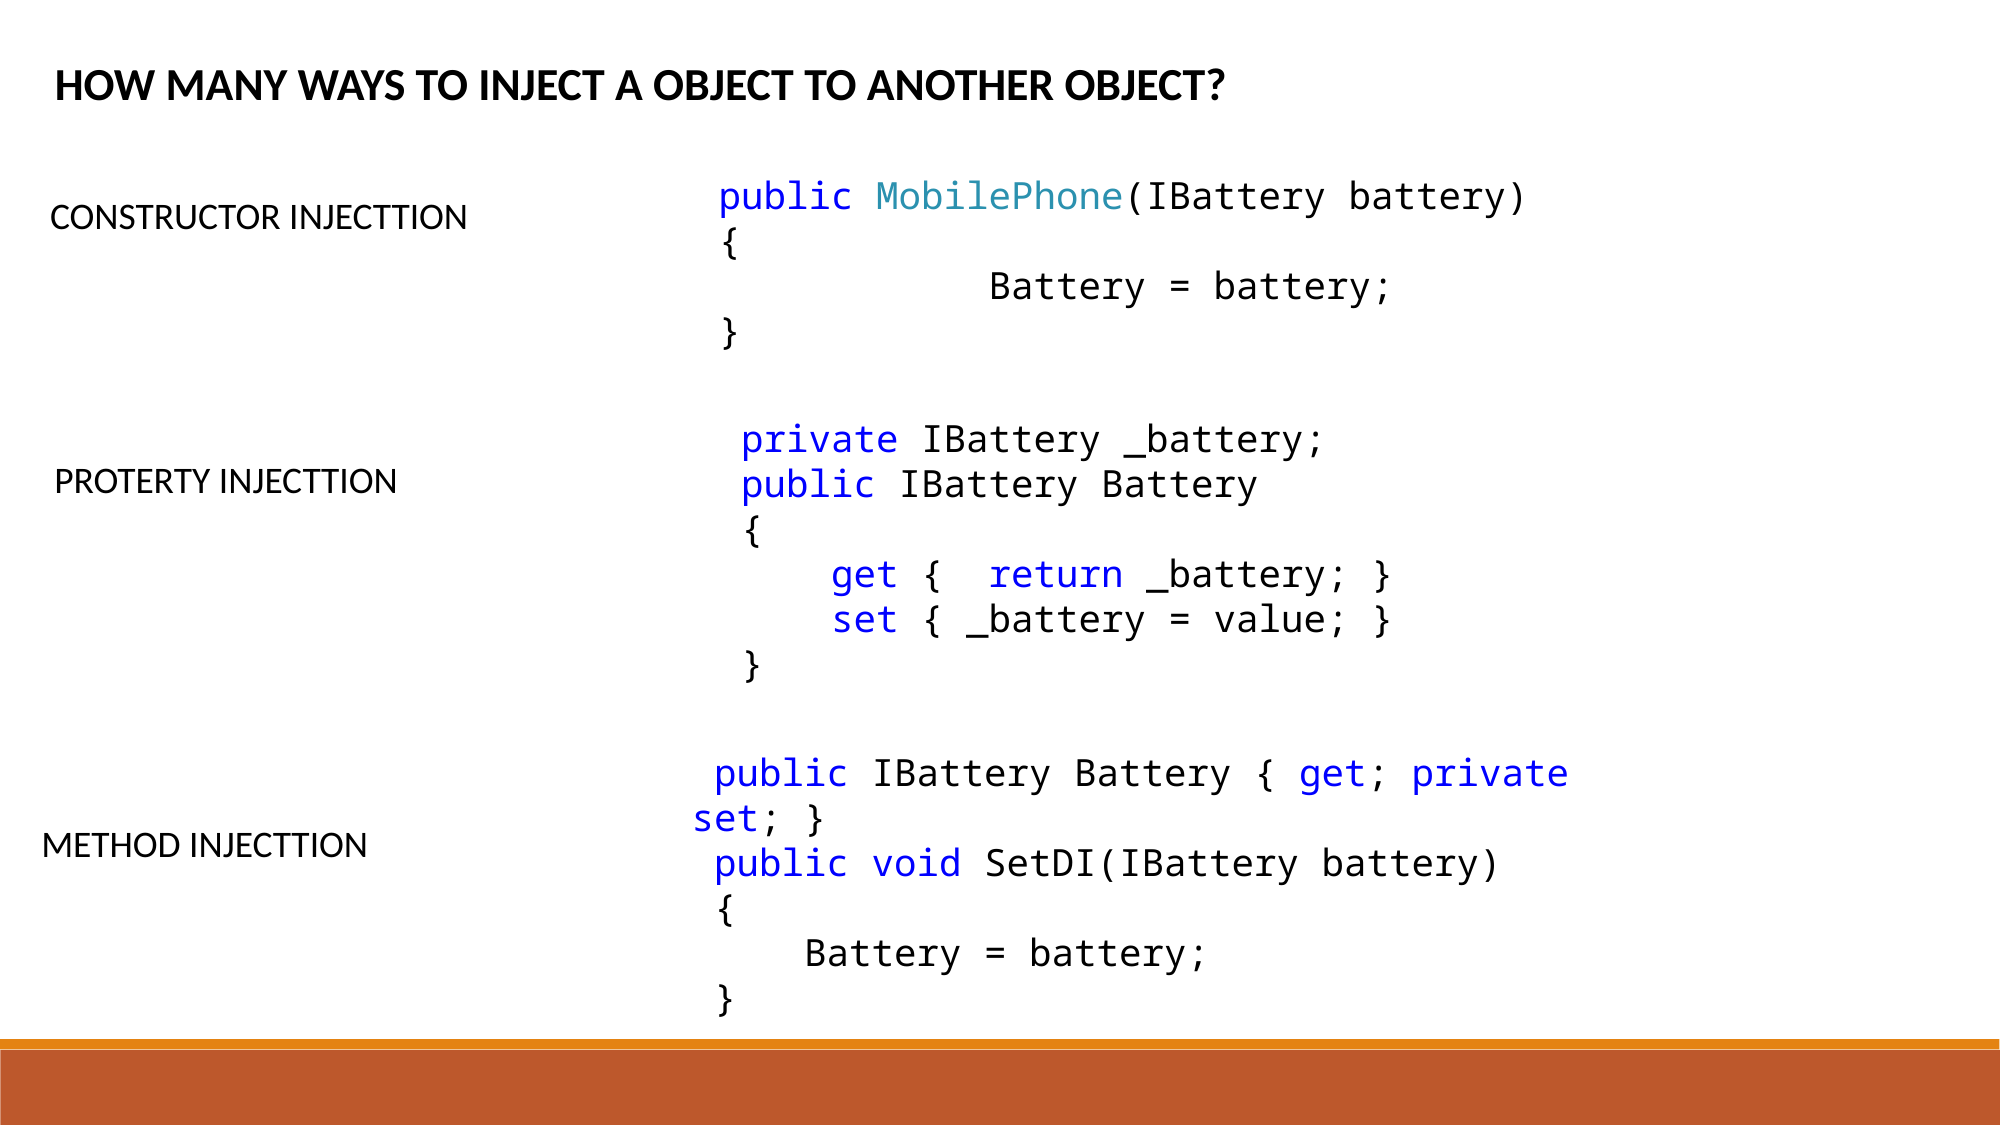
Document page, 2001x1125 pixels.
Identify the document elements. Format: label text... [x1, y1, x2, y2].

text_box HOW MANY WAYS TO INJECT A OBJECT TO ANOTHER OBJECT? [39, 47, 1243, 118]
text_box CONSTRUCTOR INJECTTION [35, 184, 484, 245]
text_box public MobilePhone(IBattery battery) { Battery = battery; } [703, 164, 1704, 360]
text_box METHOD INJECTTION [26, 812, 384, 873]
text_box public IBattery Battery { get; private set; } public void SetDI(IBattery battery) { Battery = battery; } [676, 741, 1677, 1027]
text_box private IBattery _battery; public IBattery Battery { get { return _battery; } set { _battery = value; } } [703, 407, 1704, 693]
text_box PROTERTY INJECTTION [39, 448, 414, 509]
